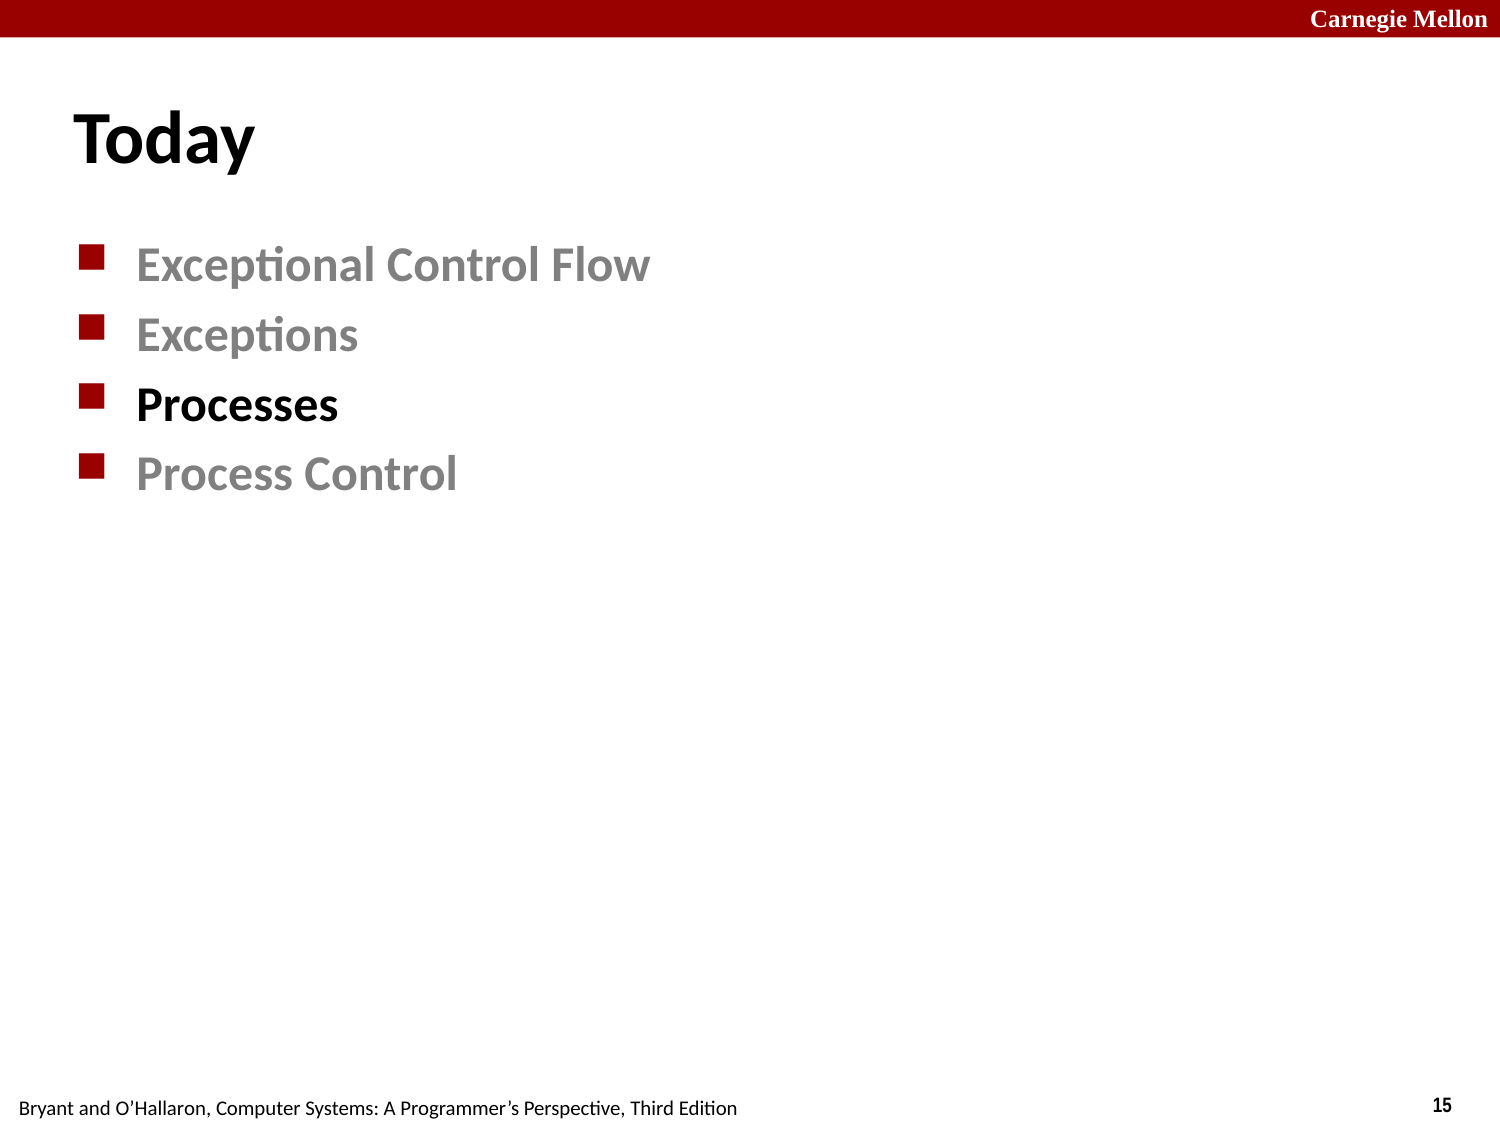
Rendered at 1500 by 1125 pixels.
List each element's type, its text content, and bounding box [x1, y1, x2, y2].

title Today [58, 71, 1305, 197]
list Exceptional Control Flow Exceptions Processes Process Control [64, 223, 1361, 1040]
